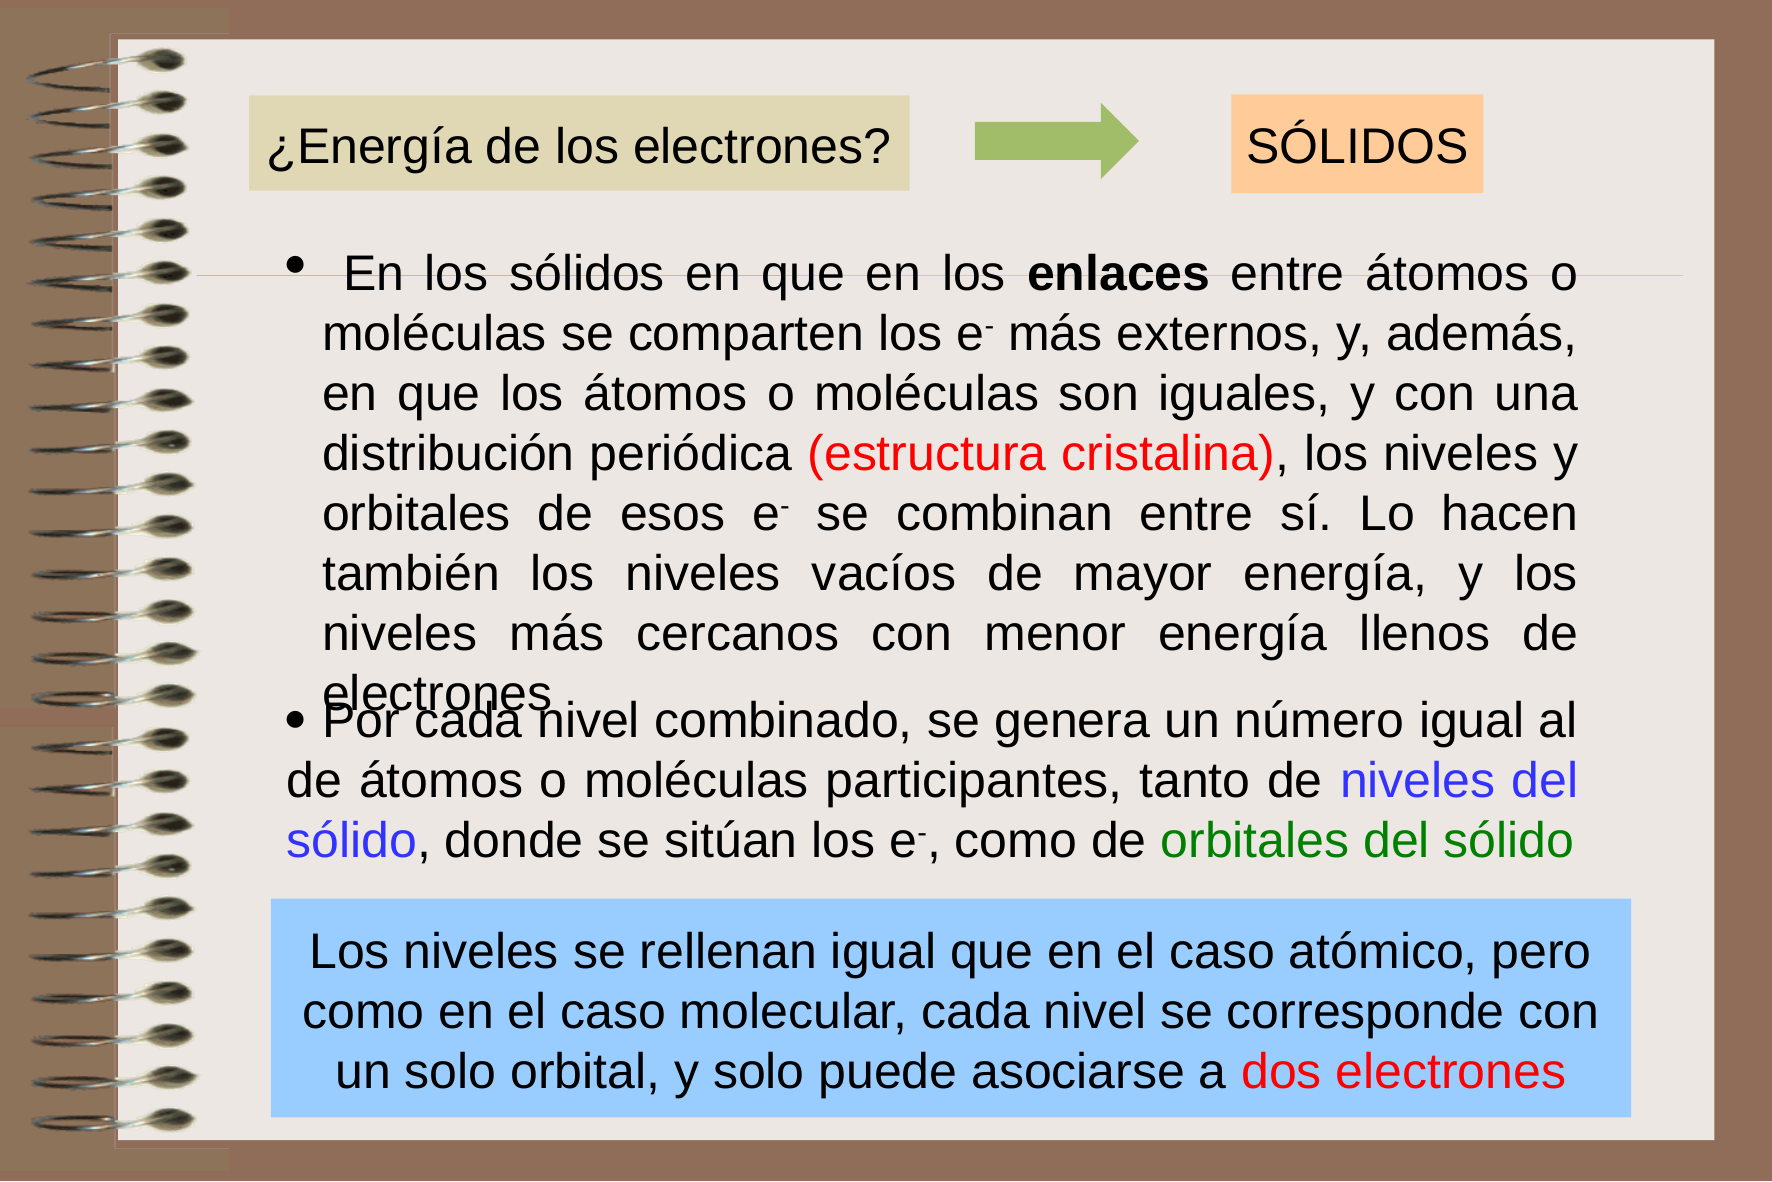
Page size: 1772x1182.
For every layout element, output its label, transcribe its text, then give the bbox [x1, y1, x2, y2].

picture [0, 8, 229, 708]
text_box En los sólidos en que en los enlaces entre átomos o moléculas se comparten los e- más externos, y, además, en que los átomos o moléculas son iguales, y con una distribución periódica (estructura cristalina), los niveles y orbitales de esos e- se combinan entre sí. Lo hacen también los niveles vacíos de mayor energía, y los niveles más cercanos con menor energía llenos de electrones [272, 221, 1594, 668]
text_box  Por cada nivel combinado, se genera un número igual al de átomos o moléculas participantes, tanto de niveles del sólido, donde se sitúan los e-, como de orbitales del sólido [272, 668, 1594, 888]
text_box SÓLIDOS [1231, 94, 1484, 194]
text_box [974, 102, 1139, 179]
picture [0, 727, 229, 1171]
text_box ¿Energía de los electrones? [249, 95, 910, 191]
text_box Los niveles se rellenan igual que en el caso atómico, pero como en el caso molecular, cada nivel se corresponde con un solo orbital, y solo puede asociarse a dos electrones [270, 898, 1632, 1118]
